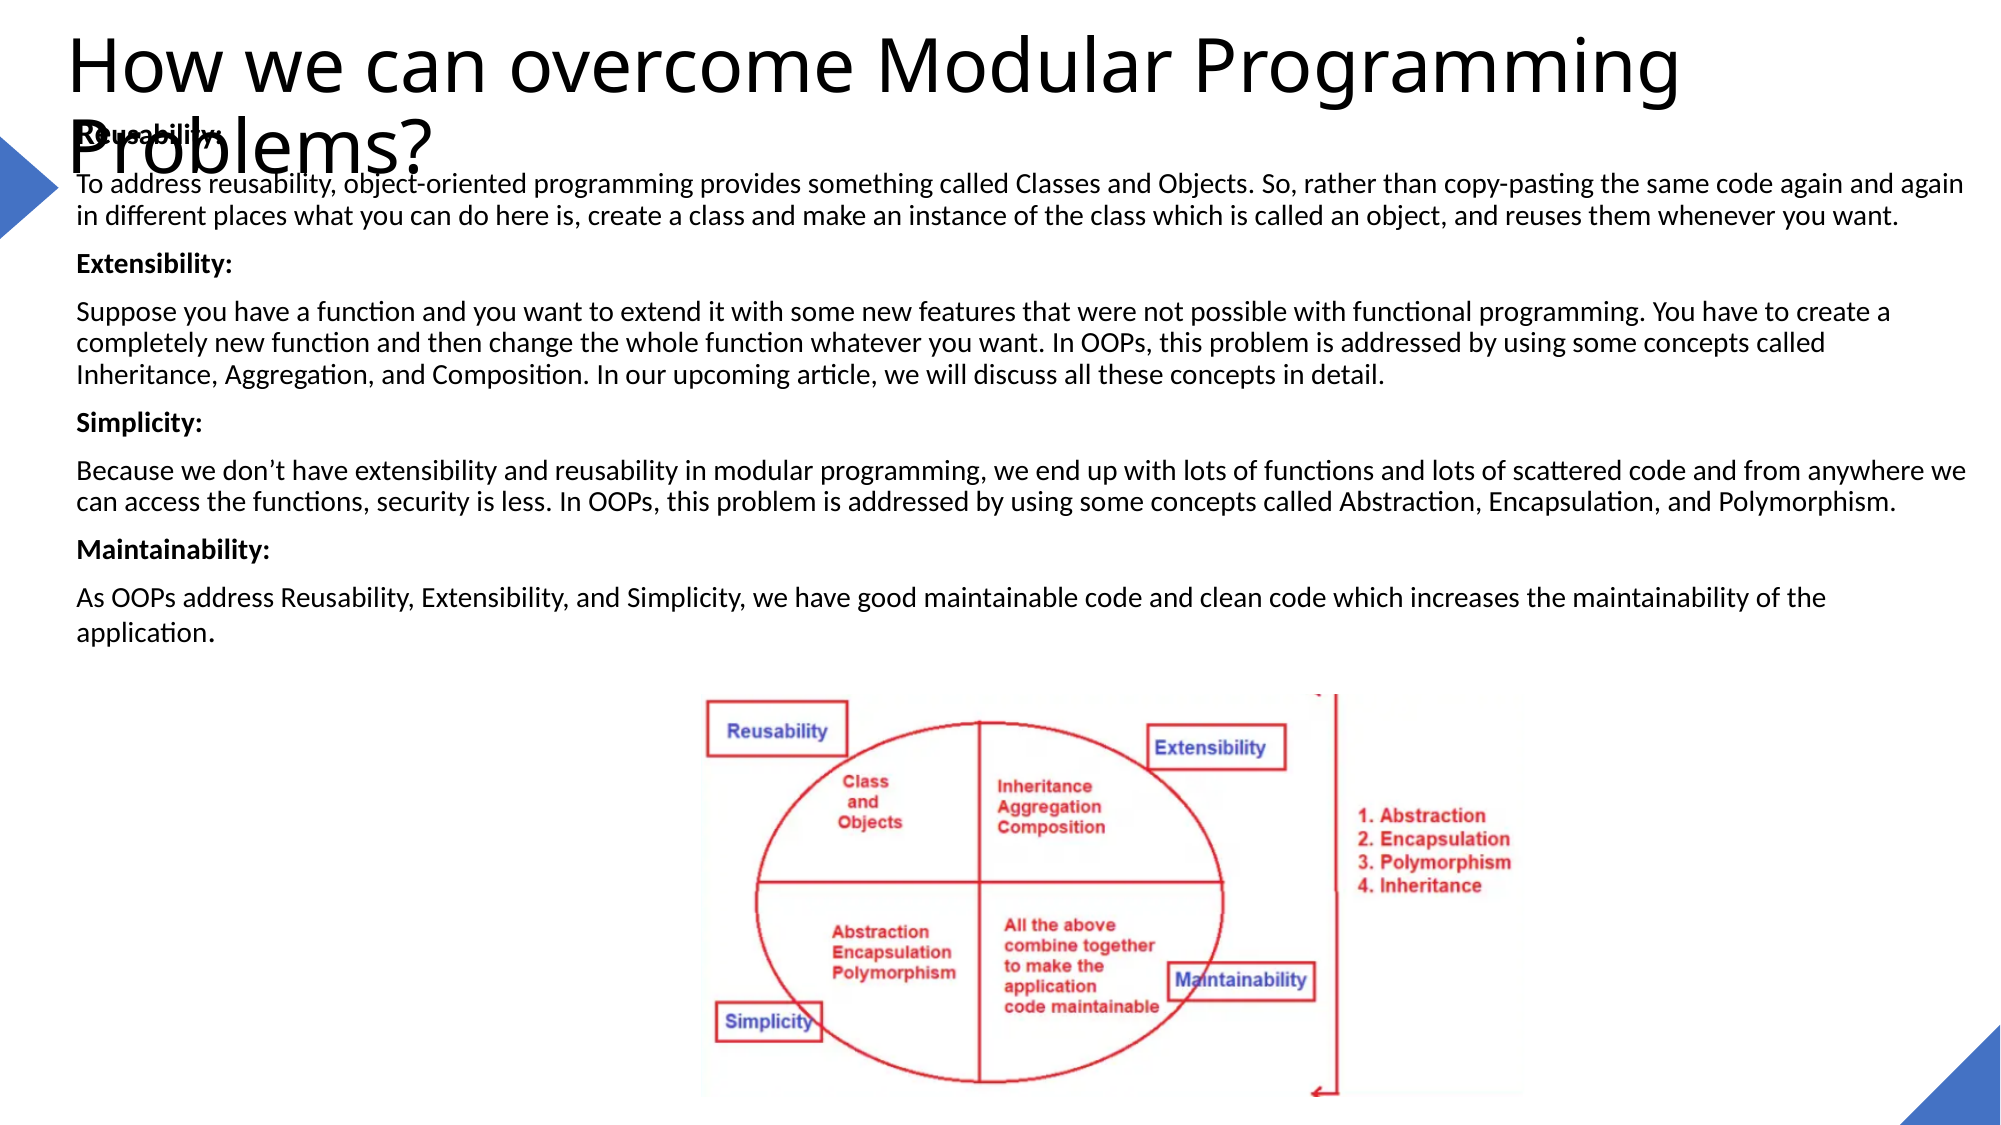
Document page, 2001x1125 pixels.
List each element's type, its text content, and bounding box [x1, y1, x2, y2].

list Reusability: To address reusability, object-oriented programming provides something called Classes and Objects. So, rather than copy-pasting the same code again and again in different places what you can do here is, create a class and make an instance of the class which is called an object, and reuses them whenever you want. Extensibility: Suppose you have a function and you want to extend it with some new features that were not possible with functional programming. You have to create a completely new function and then change the whole function whatever you want. In OOPs, this problem is addressed by using some concepts called Inheritance, Aggregation, and Composition. In our upcoming article, we will discuss all these concepts in detail. Simplicity: Because we don’t have extensibility and reusability in modular programming, we end up with lots of functions and lots of scattered code and from anywhere we can access the functions, security is less. In OOPs, this problem is addressed by using some concepts called Abstraction, Encapsulation, and Polymorphism. Maintainability: As OOPs address Reusability, Extensibility, and Simplicity, we have good maintainable code and clean code which increases the maintainability of the application. [51, 116, 1973, 1111]
picture [701, 694, 1525, 1097]
title How we can overcome Modular Programming Problems? [66, 27, 1933, 116]
